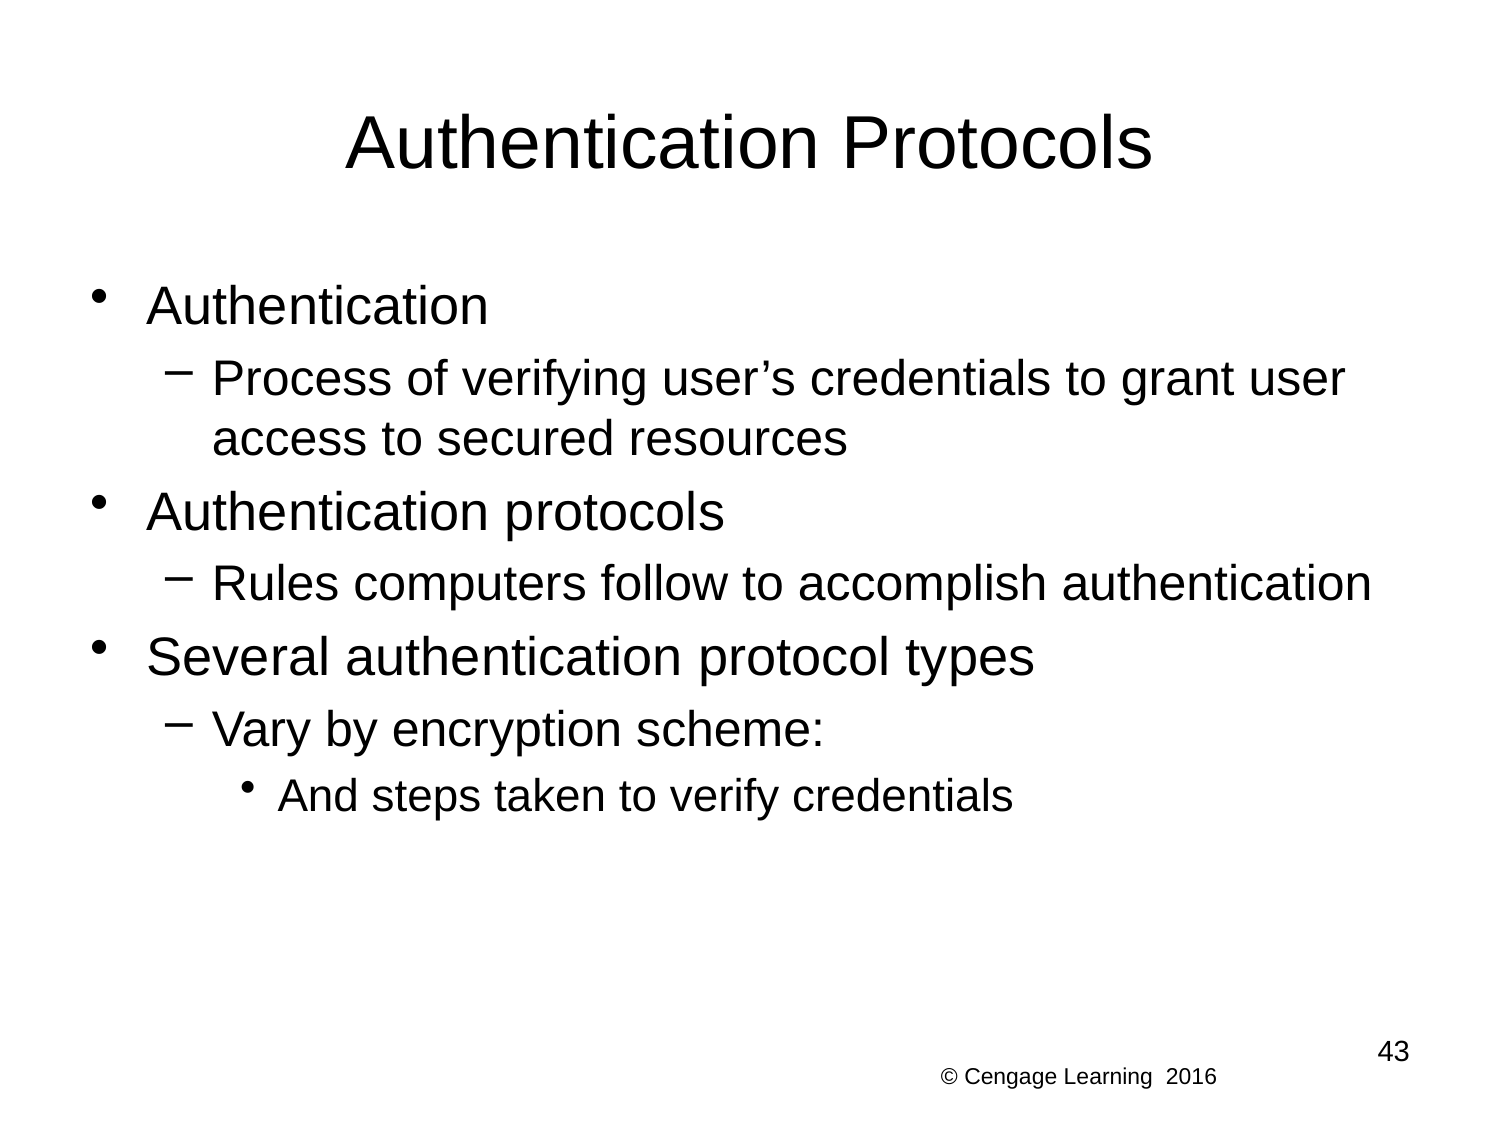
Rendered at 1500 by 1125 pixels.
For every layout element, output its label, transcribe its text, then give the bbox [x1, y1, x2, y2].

list Authentication Process of verifying user’s credentials to grant user access to secured resources Authentication protocols Rules computers follow to accomplish authentication Several authentication protocol types Vary by encryption scheme: And steps taken to verify credentials [75, 262, 1425, 1005]
slide_number 43 [1312, 1024, 1426, 1103]
title Authentication Protocols [75, 45, 1425, 233]
